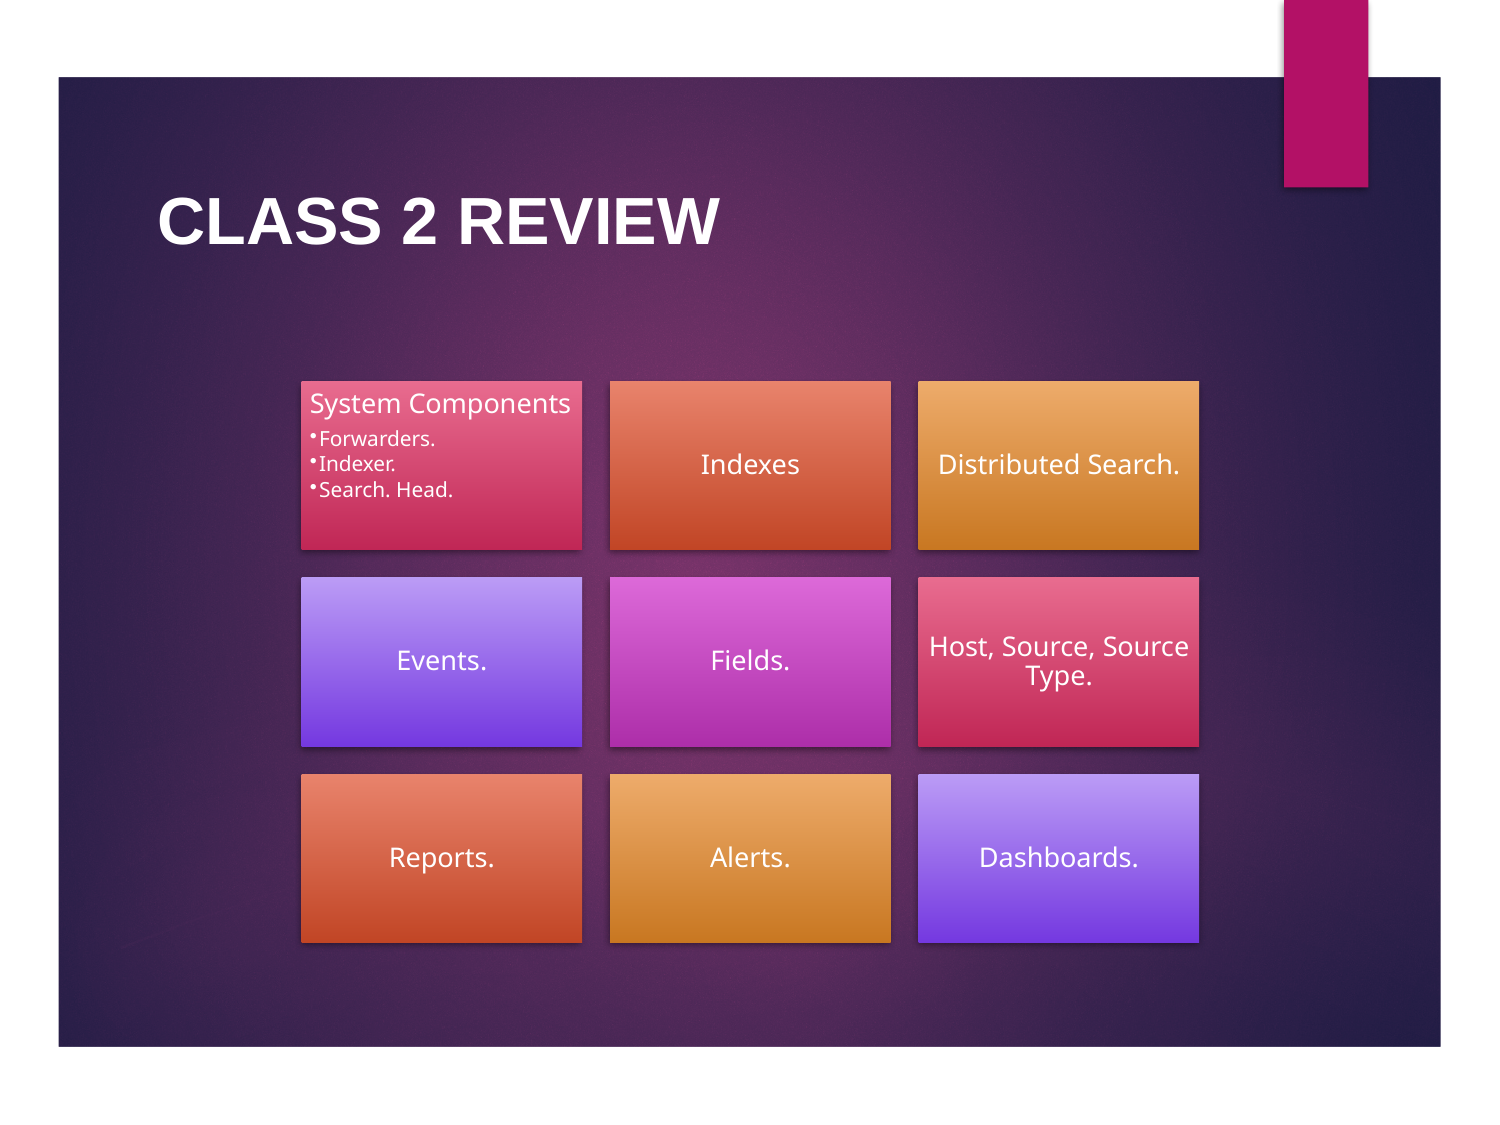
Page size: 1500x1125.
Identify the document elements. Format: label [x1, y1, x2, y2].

text_box [0, 0, 1500, 1125]
list [158, 380, 1343, 943]
